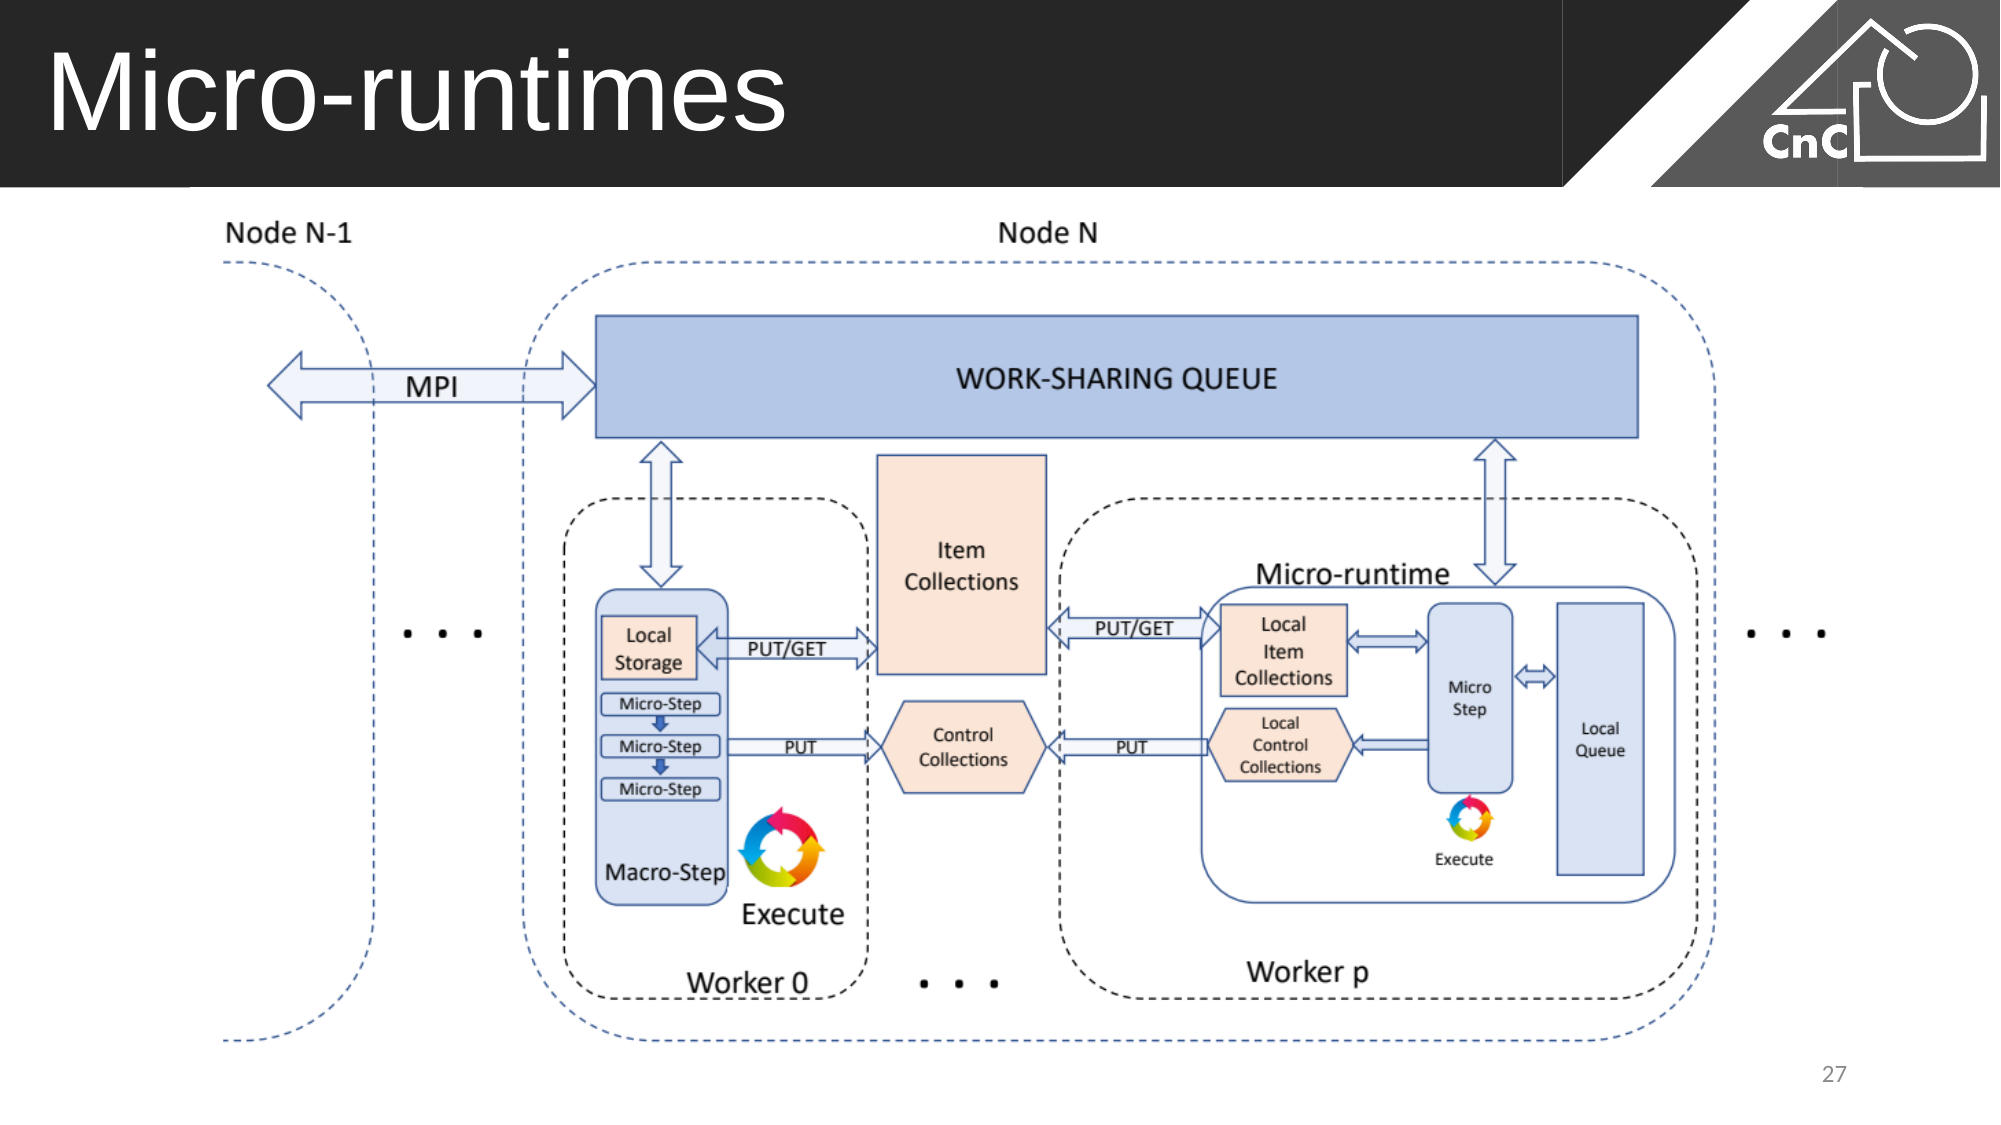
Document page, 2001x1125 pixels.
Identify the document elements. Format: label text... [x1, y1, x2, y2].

picture [1731, 16, 1987, 203]
title Micro-runtimes [30, 0, 1650, 188]
slide_number 27 [1412, 1058, 1863, 1103]
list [189, 187, 1864, 1058]
